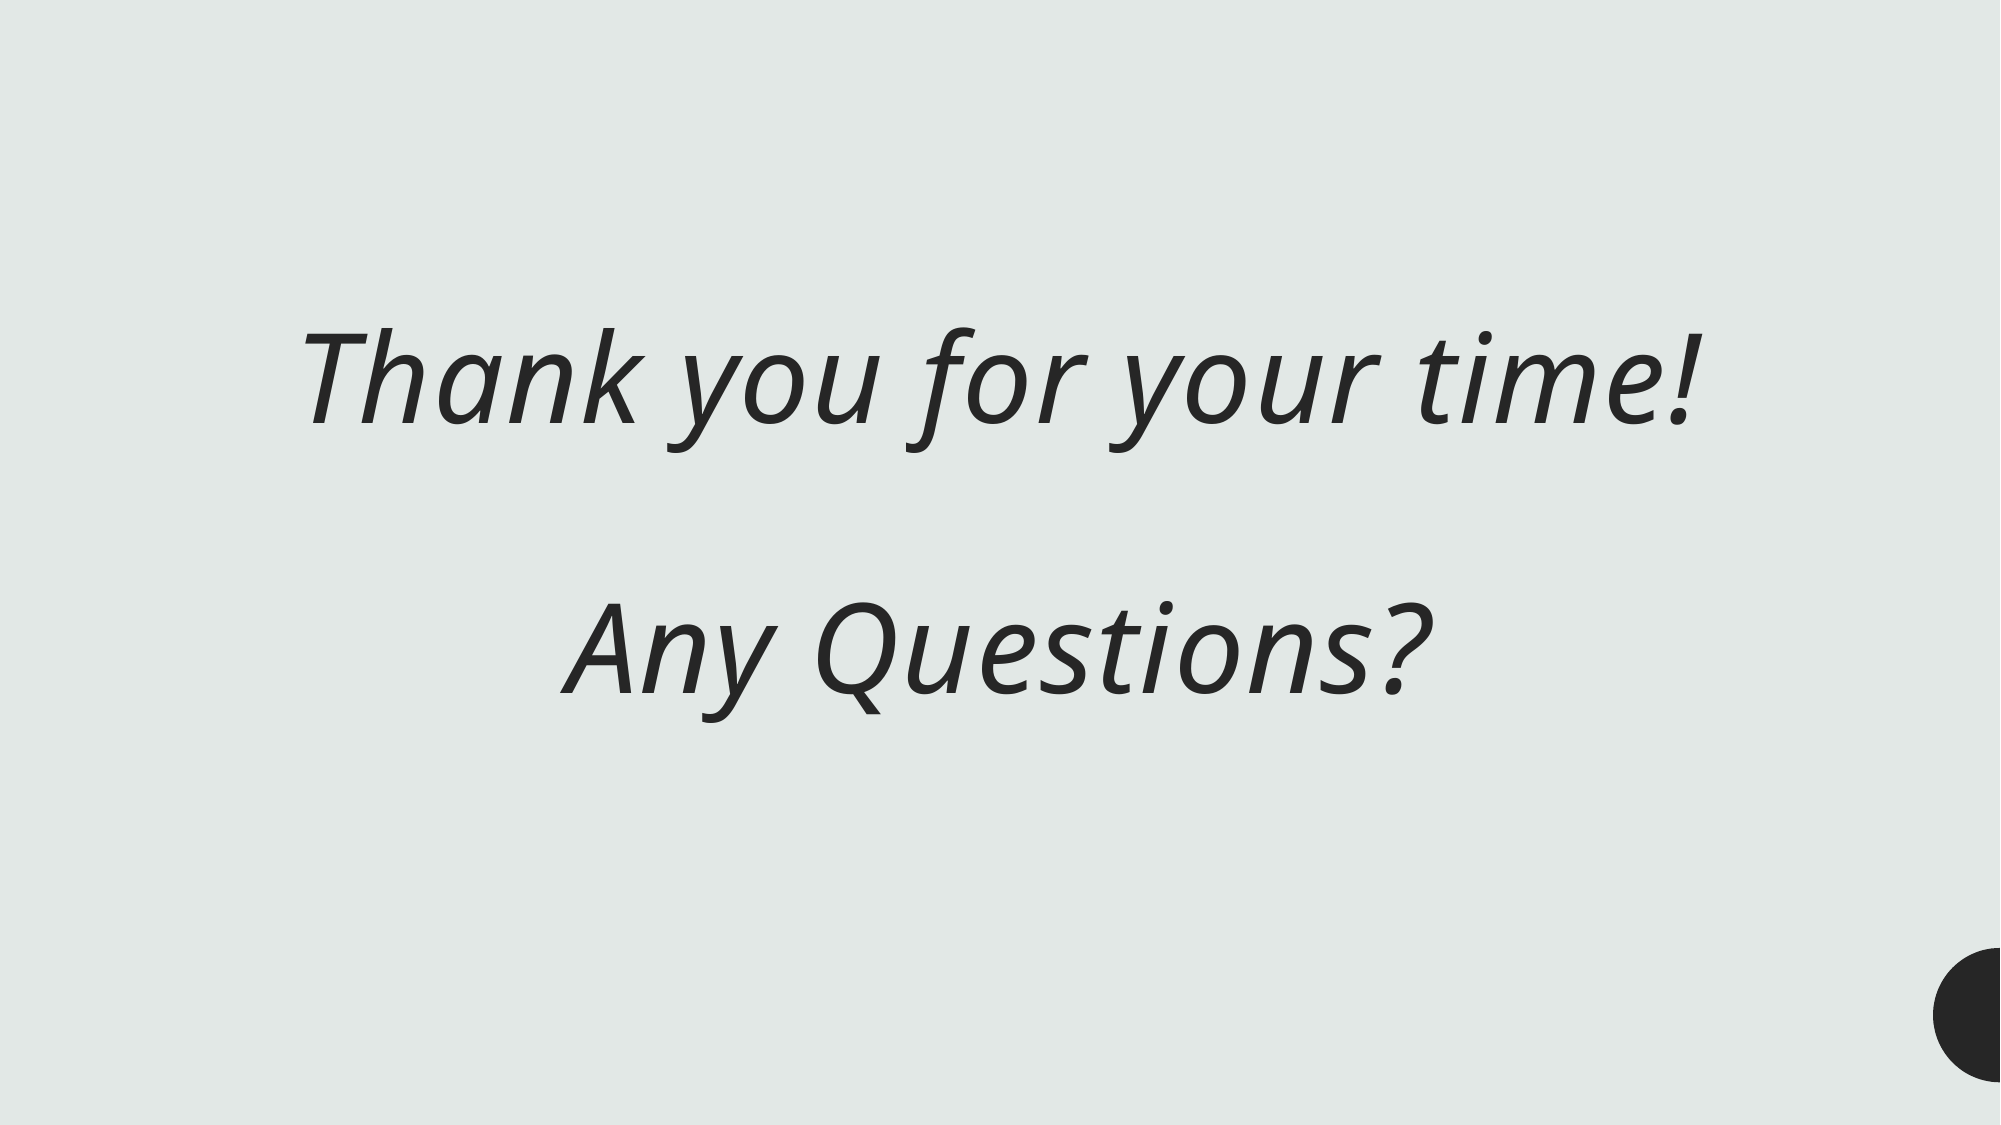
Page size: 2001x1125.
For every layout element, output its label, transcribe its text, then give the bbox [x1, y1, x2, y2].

title Thank you for your time! Any Questions? [125, 308, 1875, 817]
